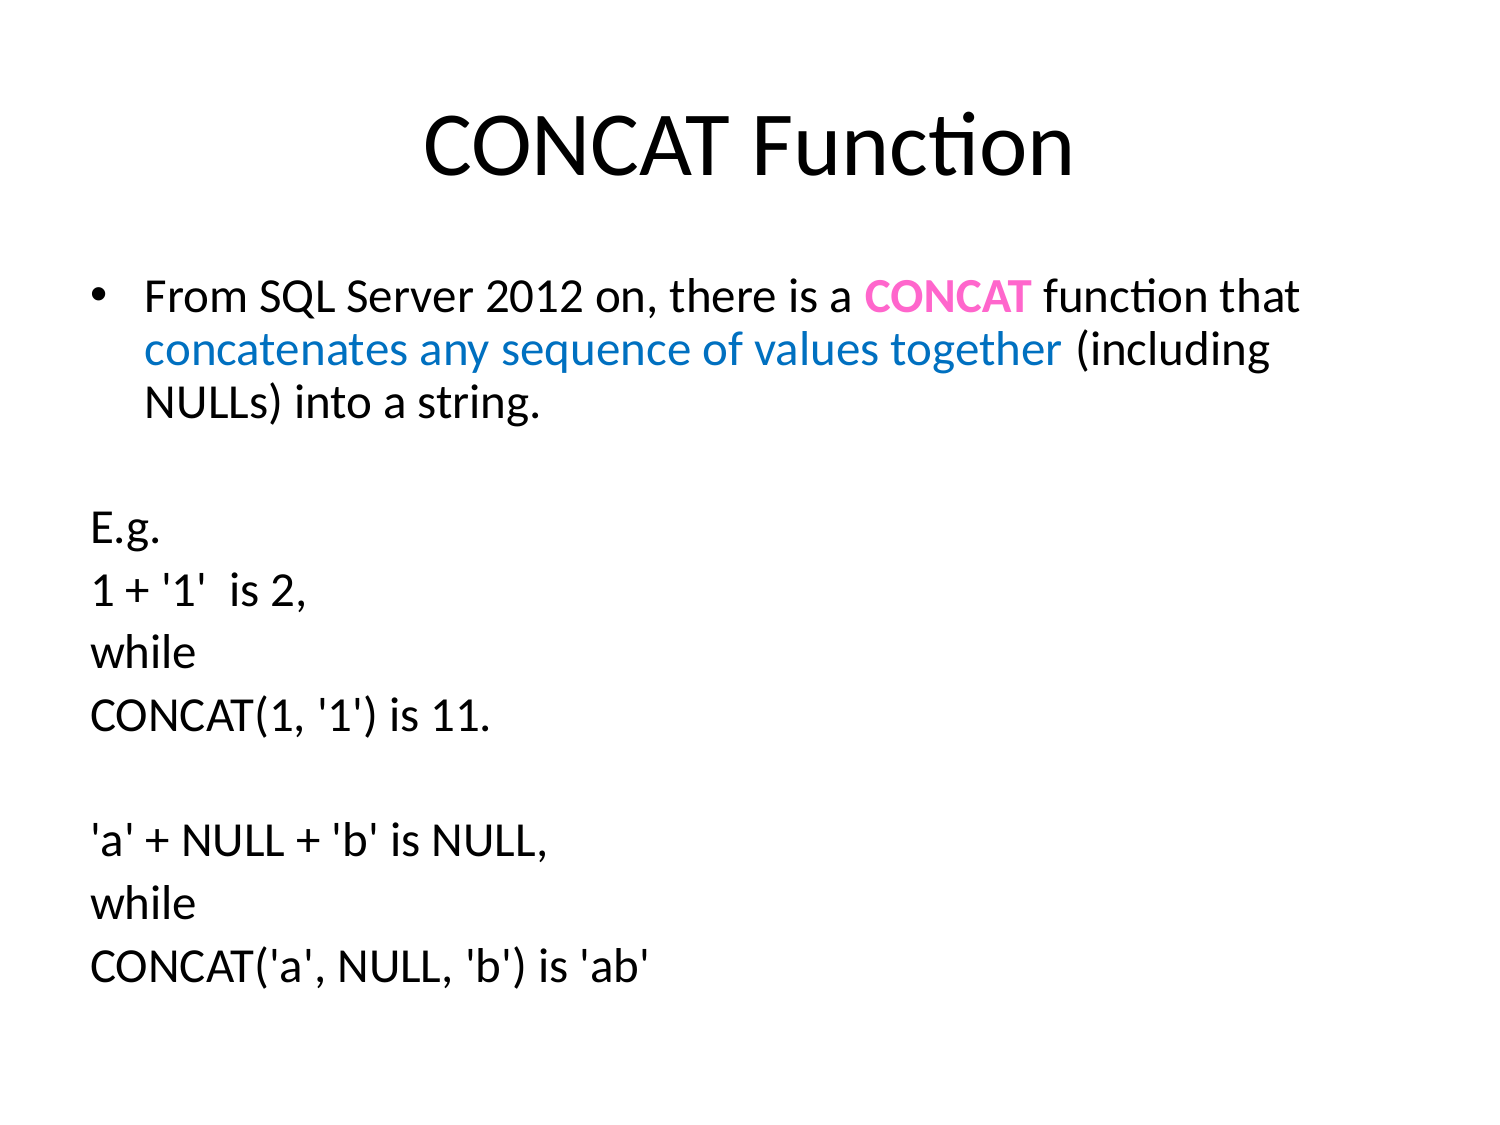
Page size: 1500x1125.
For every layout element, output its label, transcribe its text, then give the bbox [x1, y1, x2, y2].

list From SQL Server 2012 on, there is a CONCAT function that concatenates any sequence of values together (including NULLs) into a string. E.g. 1 + '1' is 2, while CONCAT(1, '1') is 11. 'a' + NULL + 'b' is NULL, while CONCAT('a', NULL, 'b') is 'ab' [75, 262, 1425, 1005]
title CONCAT Function [75, 45, 1425, 233]
